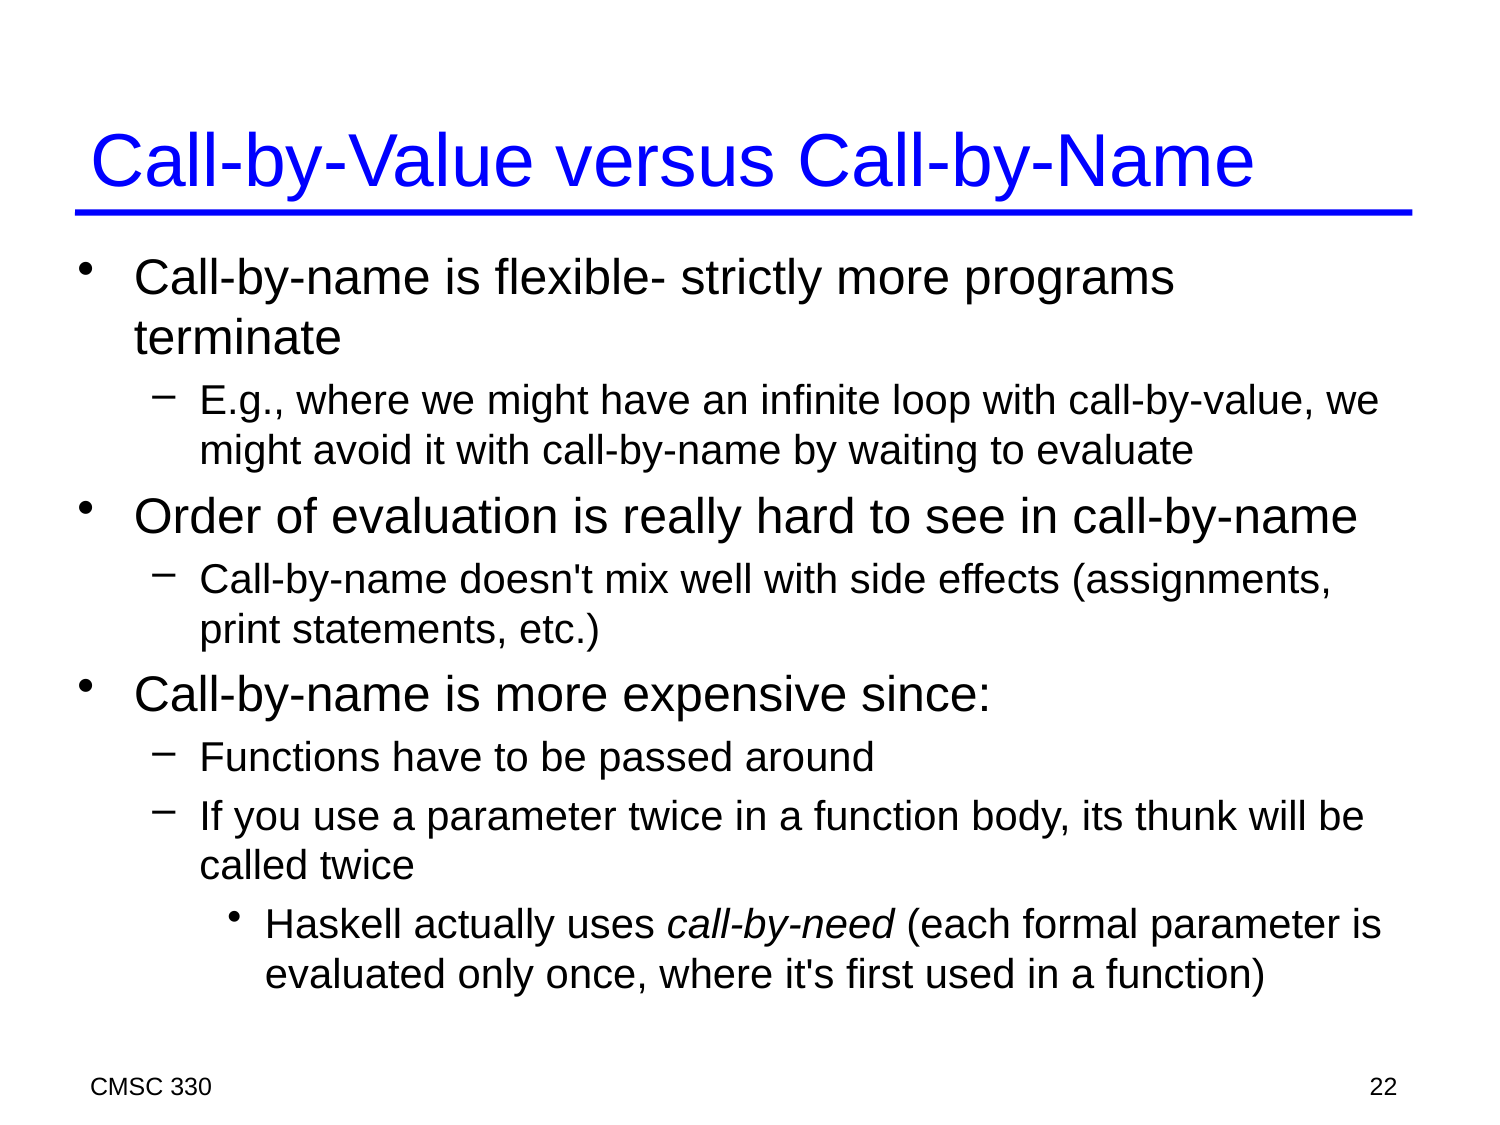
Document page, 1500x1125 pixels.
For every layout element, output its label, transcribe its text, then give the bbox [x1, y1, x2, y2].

footer CMSC 330 [74, 1088, 988, 1101]
list Call-by-name is flexible- strictly more programs terminate E.g., where we might have an infinite loop with call-by-value, we might avoid it with call-by-name by waiting to evaluate Order of evaluation is really hard to see in call-by-name Call-by-name doesn't mix well with side effects (assignments, print statements, etc.) Call-by-name is more expensive since: Functions have to be passed around If you use a parameter twice in a function body, its thunk will be called twice Haskell actually uses call-by-need (each formal parameter is evaluated only once, where it's first used in a function) [62, 237, 1413, 1088]
title Call-by-Value versus Call-by-Name [74, 99, 1413, 213]
slide_number 22 [1099, 1088, 1413, 1101]
